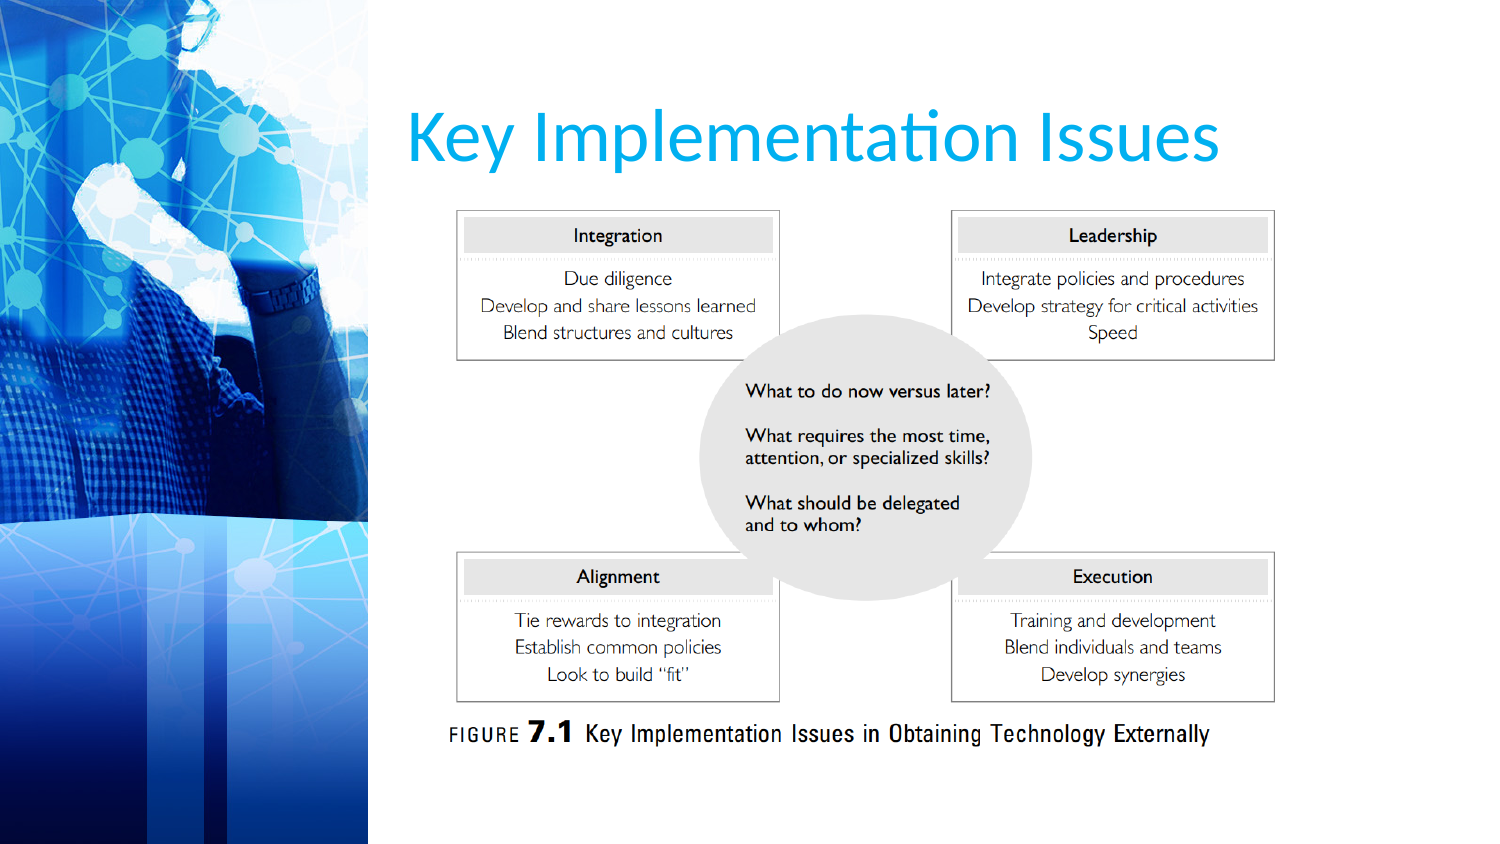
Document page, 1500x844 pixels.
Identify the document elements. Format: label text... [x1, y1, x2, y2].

title Key Implementation Issues [392, 71, 1429, 191]
picture [0, 0, 1500, 844]
